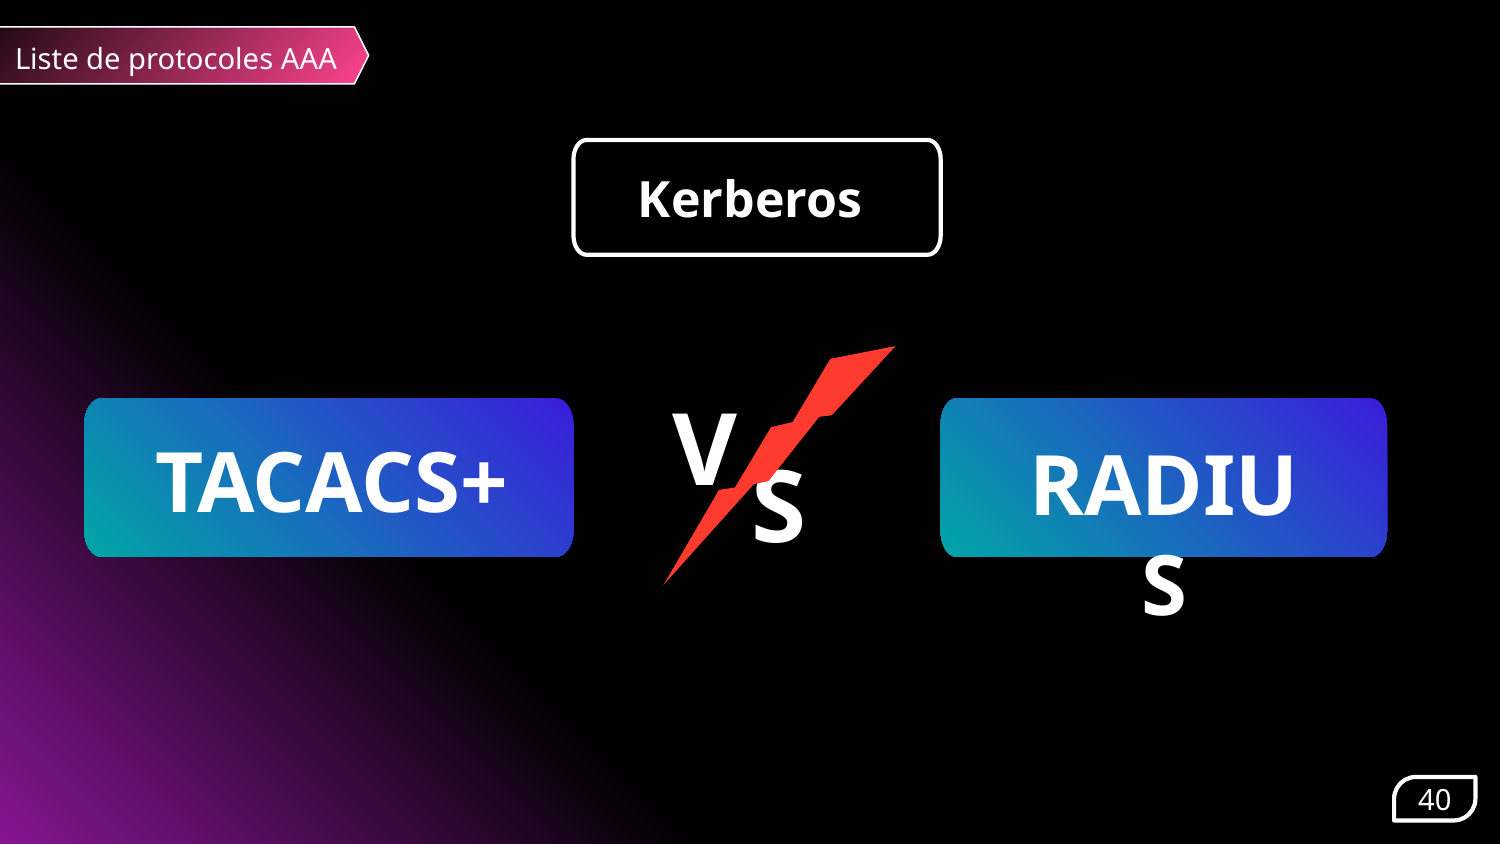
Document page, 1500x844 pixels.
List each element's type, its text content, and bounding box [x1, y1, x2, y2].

text_box TACACS+ [113, 413, 549, 516]
text_box [571, 137, 943, 257]
text_box [82, 396, 576, 559]
text_box Kerberos [608, 152, 892, 245]
text_box RADIUS [994, 417, 1334, 527]
text_box [938, 396, 1390, 559]
text_box Liste de protocoles AAA [0, 22, 538, 91]
text_box S [710, 427, 847, 543]
text_box 40 [1392, 774, 1478, 823]
text_box [661, 344, 898, 587]
text_box V [637, 370, 773, 485]
